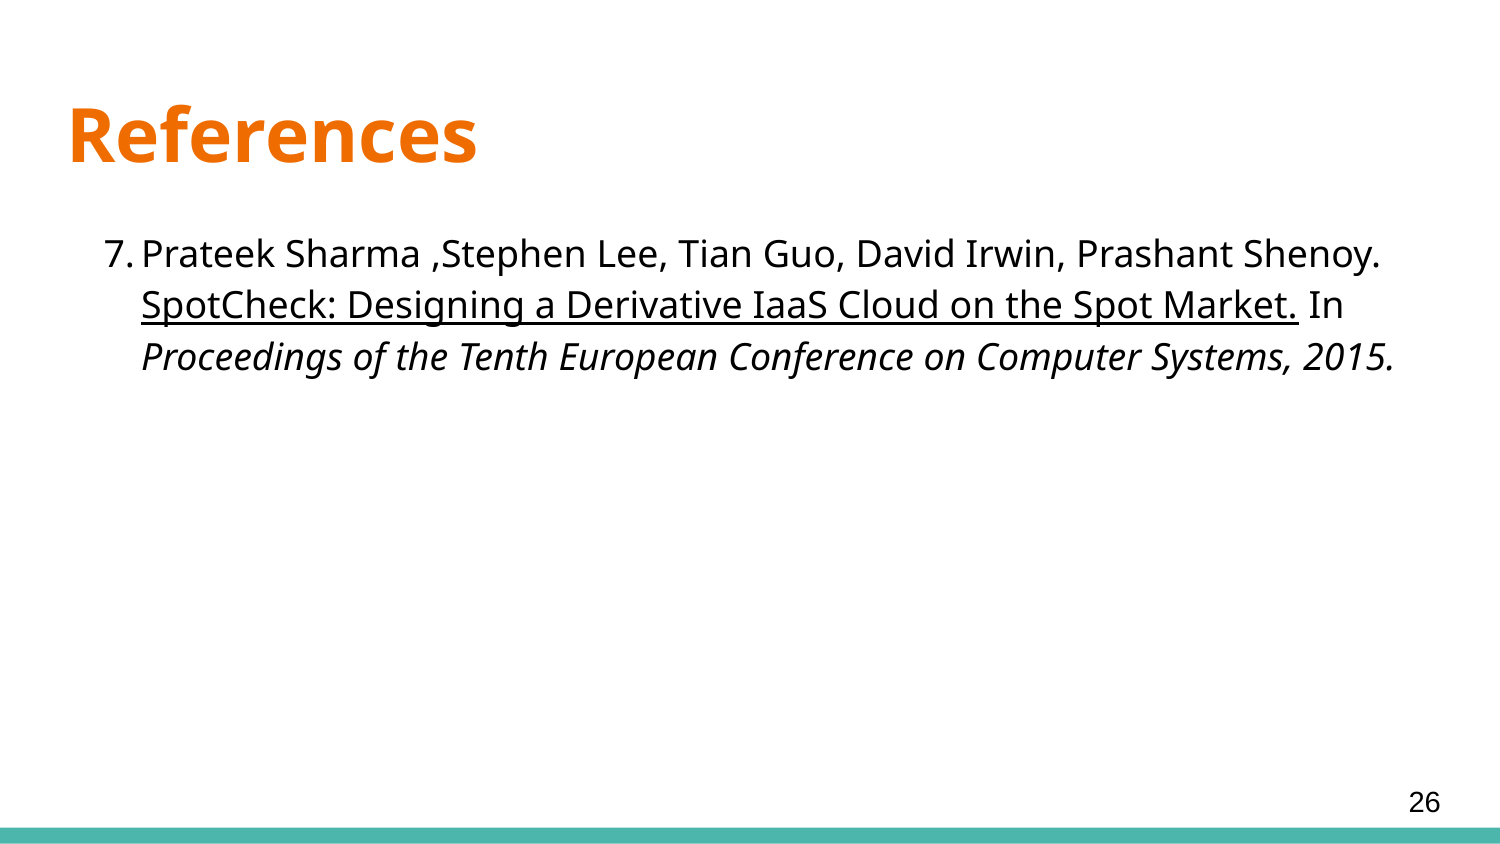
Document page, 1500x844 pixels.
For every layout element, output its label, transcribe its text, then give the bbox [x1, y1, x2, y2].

title References [51, 72, 1449, 189]
slide_number ‹#› [1393, 768, 1484, 833]
list Prateek Sharma ,Stephen Lee, Tian Guo, David Irwin, Prashant Shenoy. SpotCheck: Designing a Derivative IaaS Cloud on the Spot Market. In Proceedings of the Tenth European Conference on Computer Systems, 2015. [51, 207, 1449, 750]
